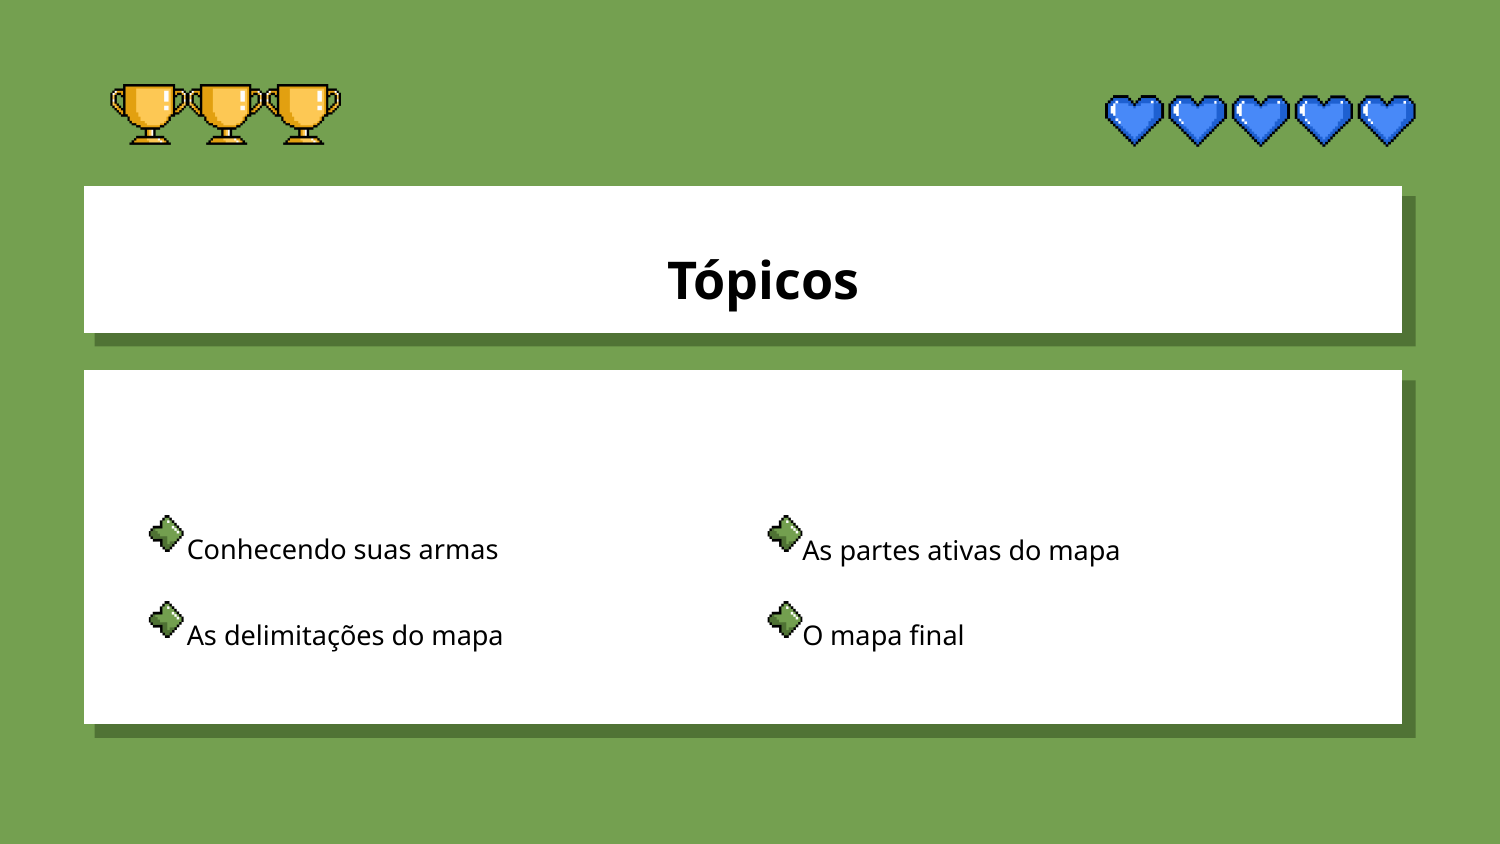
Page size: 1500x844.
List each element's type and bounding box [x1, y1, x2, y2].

text_box [84, 185, 1416, 347]
text_box [84, 369, 1416, 739]
text_box [110, 84, 1416, 148]
text_box [148, 515, 1314, 638]
